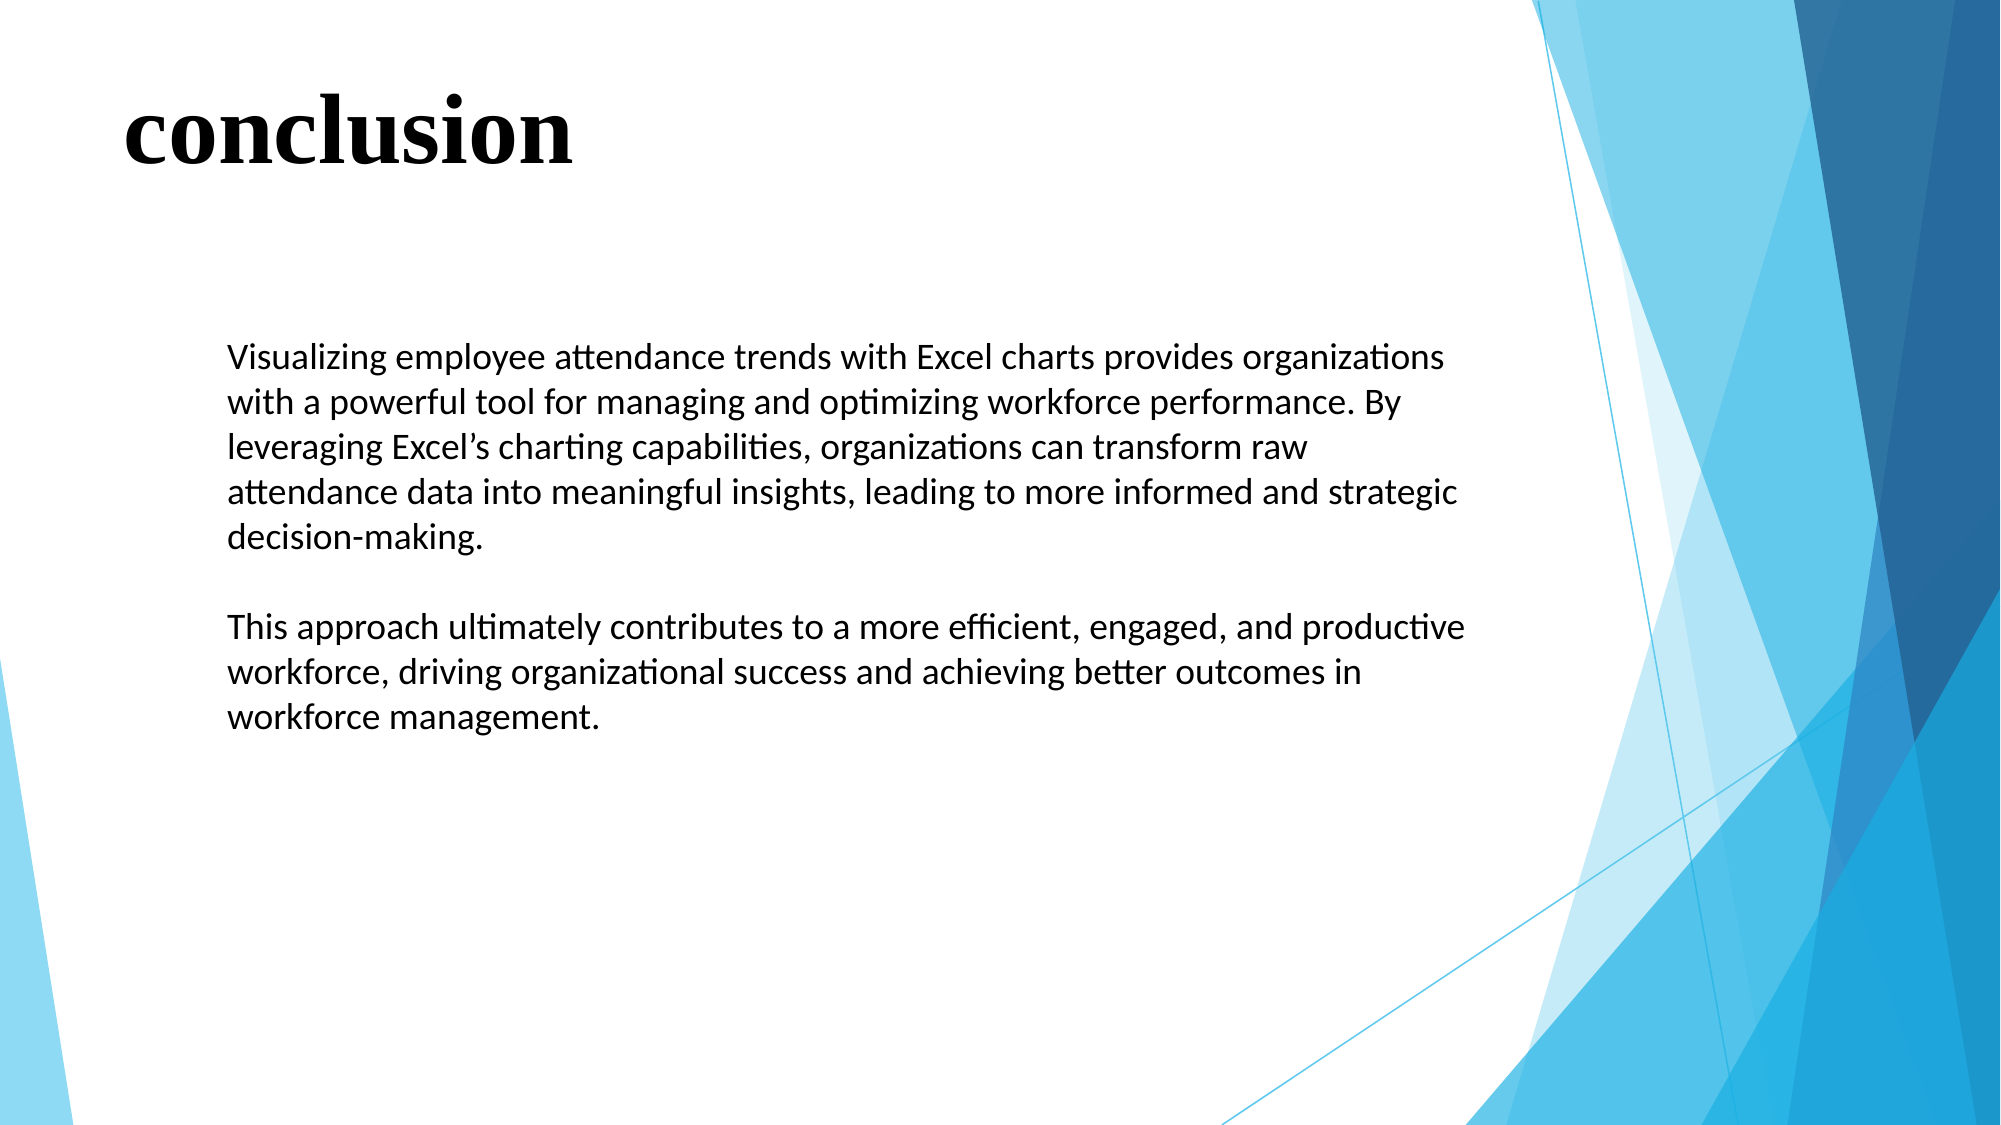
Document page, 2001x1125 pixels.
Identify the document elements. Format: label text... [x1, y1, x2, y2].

text_box Visualizing employee attendance trends with Excel charts provides organizations with a powerful tool for managing and optimizing workforce performance. By leveraging Excel’s charting capabilities, organizations can transform raw attendance data into meaningful insights, leading to more informed and strategic decision-making. This approach ultimately contributes to a more efficient, engaged, and productive workforce, driving organizational success and achieving better outcomes in workforce management. [212, 324, 1500, 745]
title conclusion [123, 63, 1877, 188]
